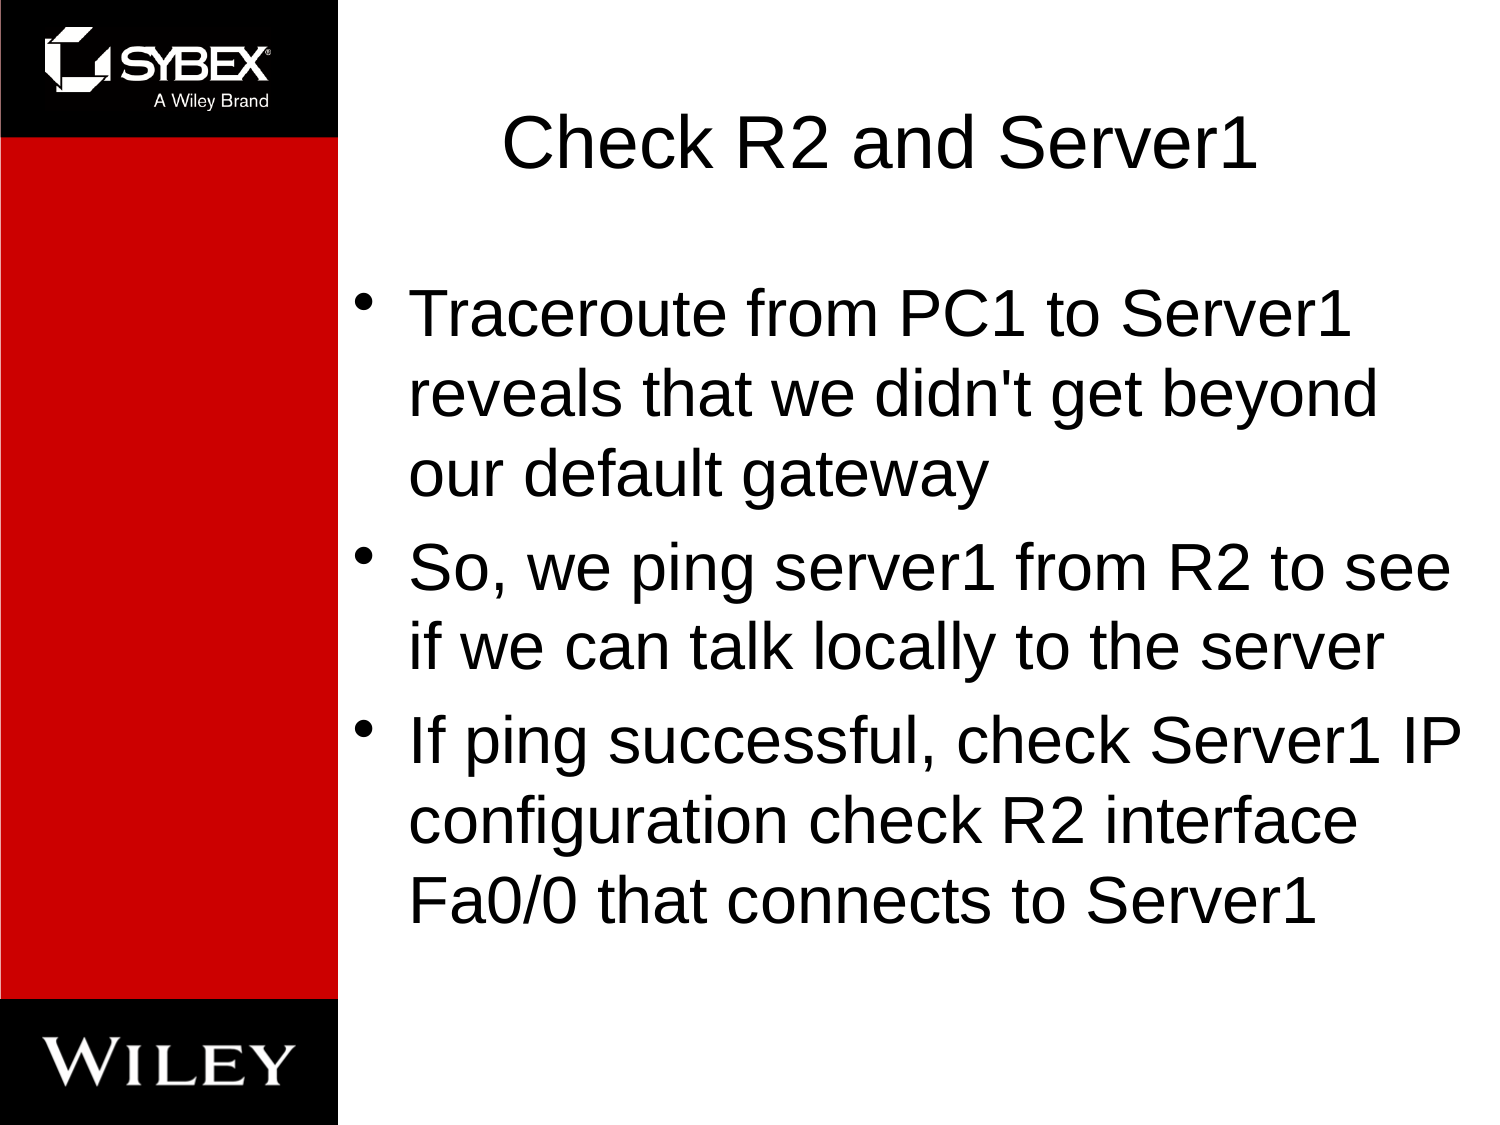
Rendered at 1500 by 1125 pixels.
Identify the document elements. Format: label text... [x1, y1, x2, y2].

list Traceroute from PC1 to Server1 reveals that we didn't get beyond our default gateway So, we ping server1 from R2 to see if we can talk locally to the server If ping successful, check Server1 IP configuration check R2 interface Fa0/0 that connects to Server1 [337, 262, 1500, 1005]
picture [45, 27, 271, 111]
picture [0, 999, 338, 1125]
title Check R2 and Server1 [337, 45, 1425, 233]
